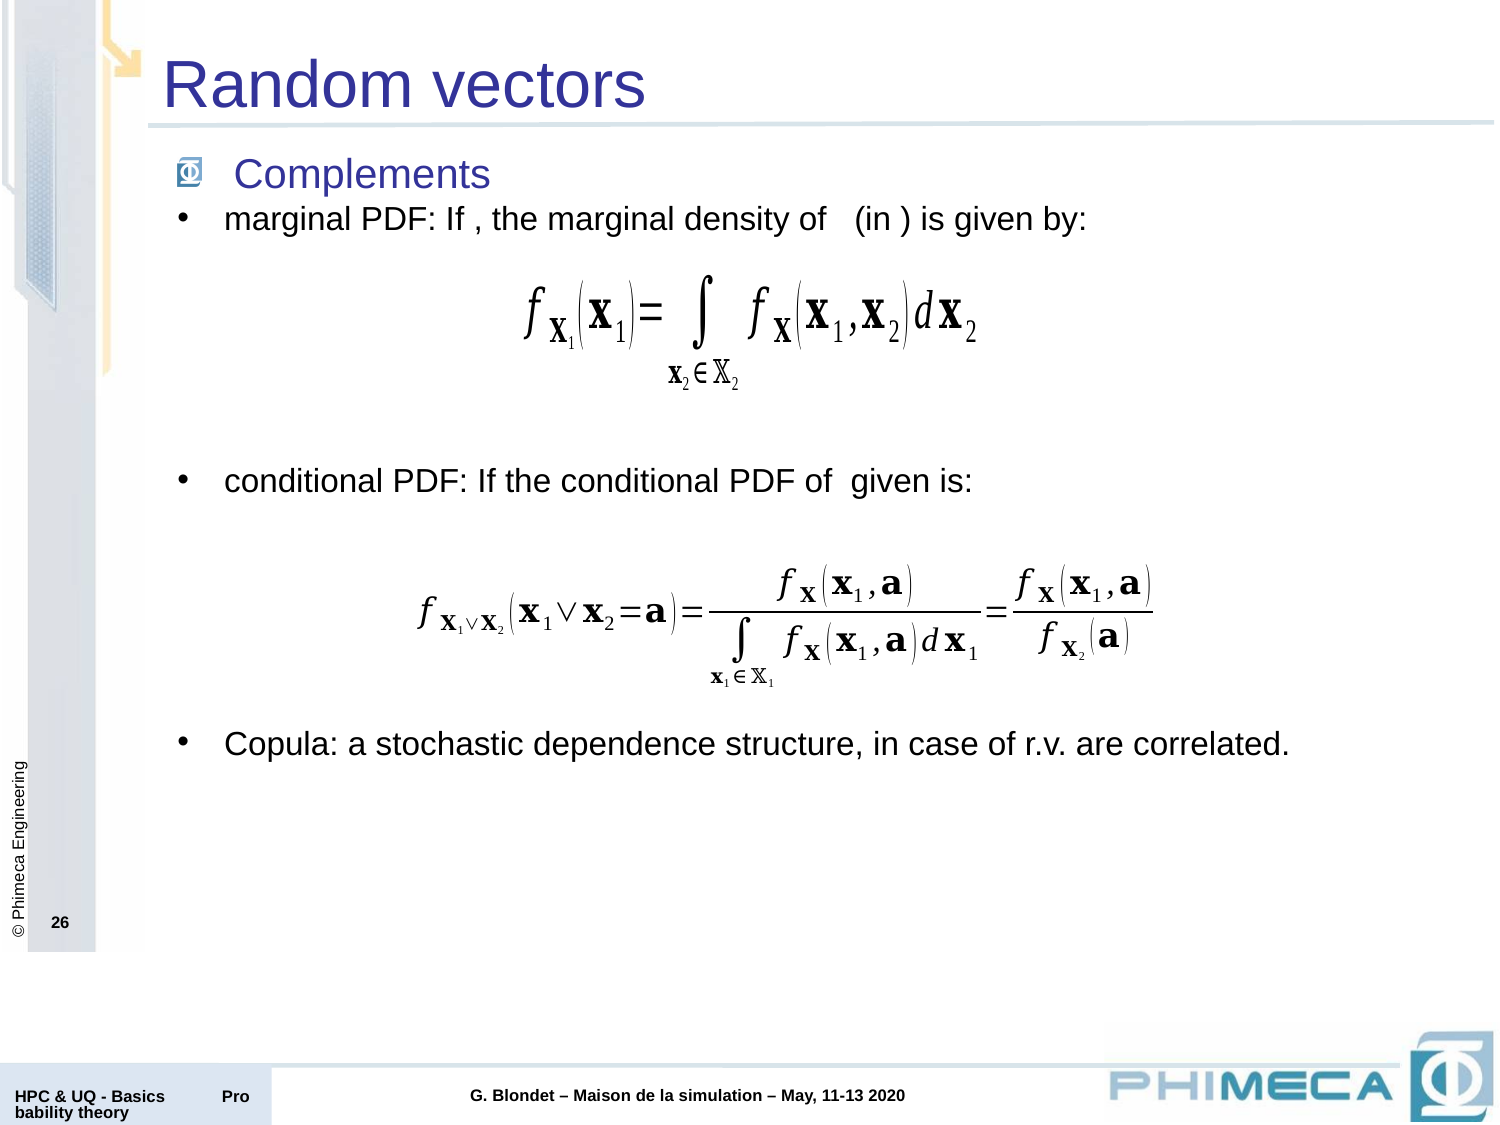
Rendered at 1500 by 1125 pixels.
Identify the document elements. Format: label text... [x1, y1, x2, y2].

slide_number 26 [21, 891, 99, 952]
text_box Random vectors [145, 24, 1456, 138]
picture [2, 0, 145, 952]
footer HPC & UQ - Basics Probability theory [0, 1065, 272, 1125]
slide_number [272, 1065, 1105, 1125]
picture [177, 157, 202, 187]
picture [1104, 1022, 1500, 1122]
